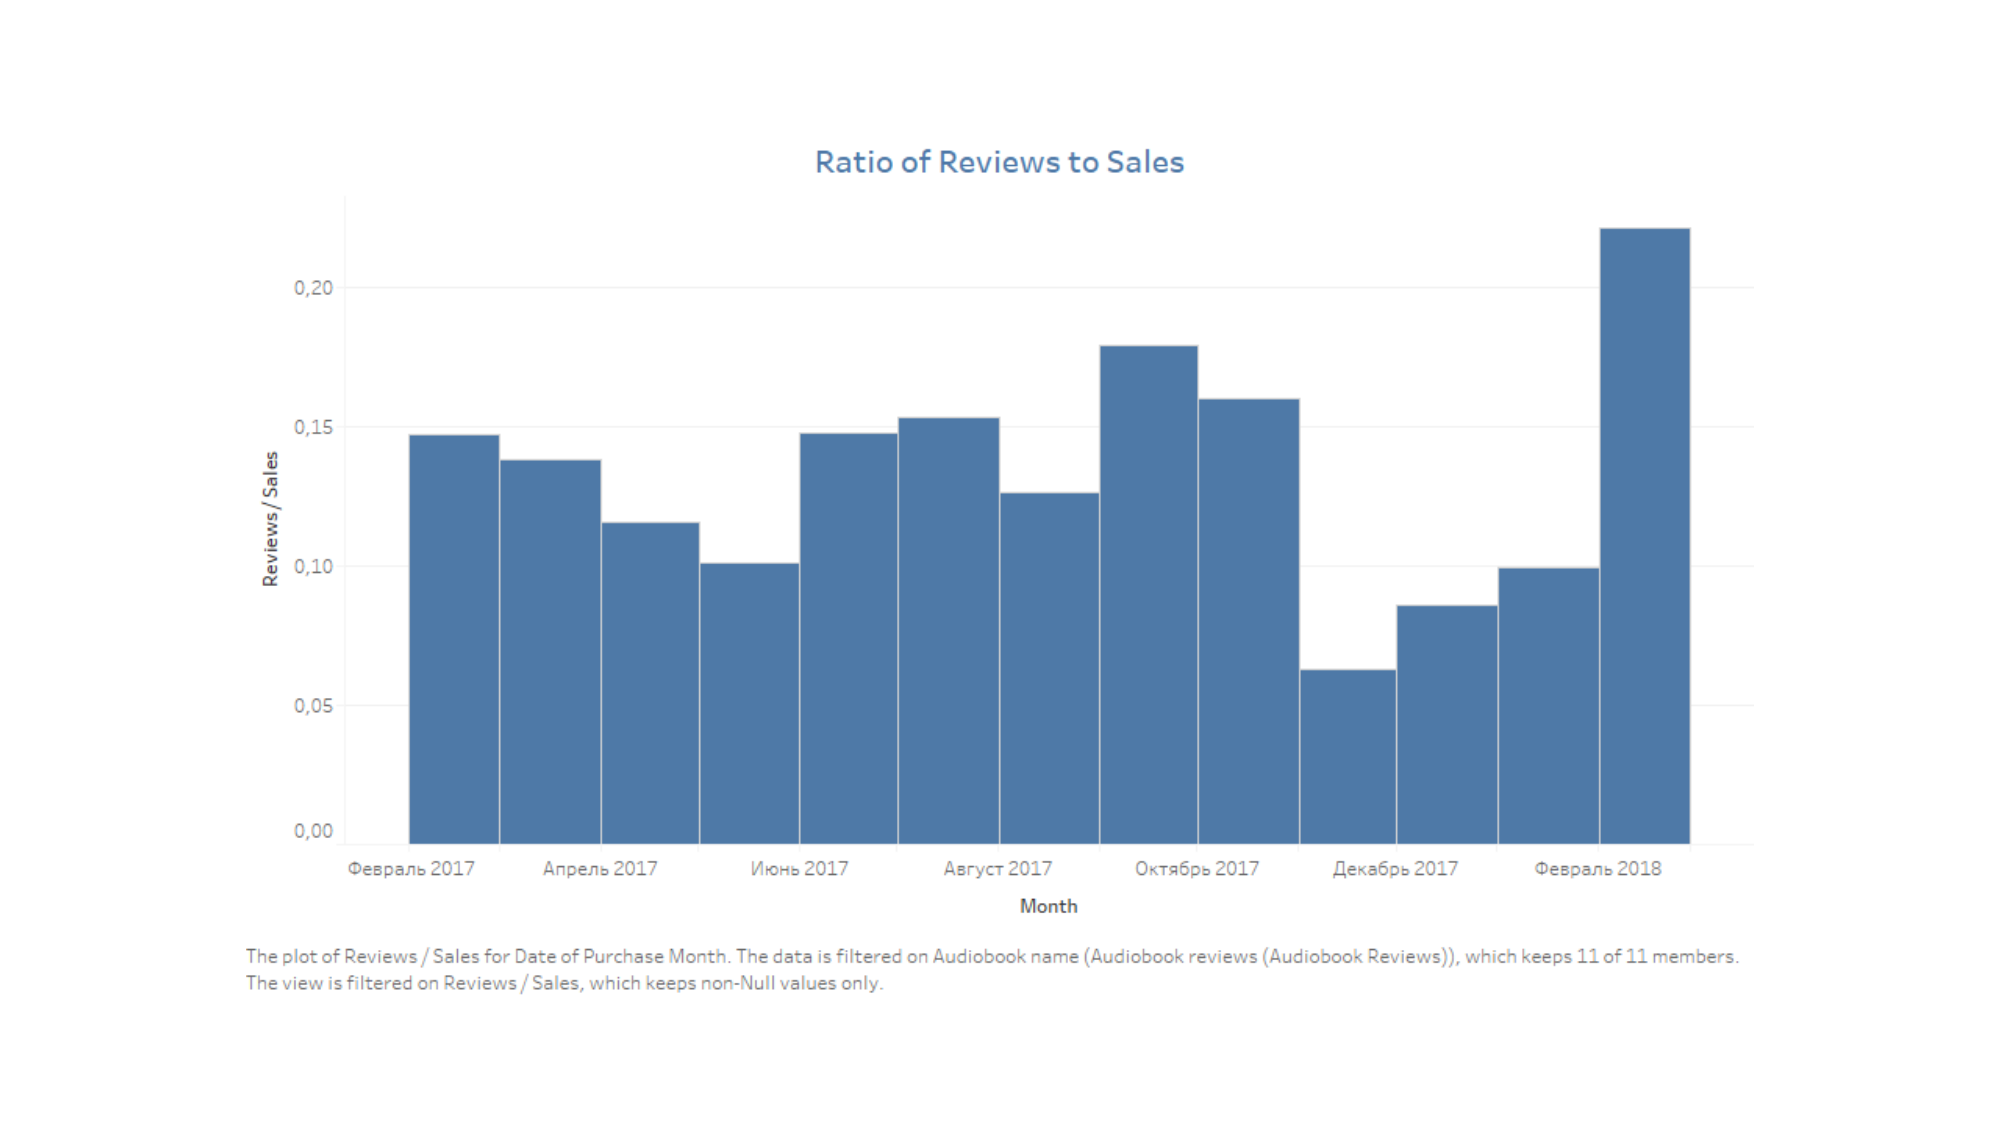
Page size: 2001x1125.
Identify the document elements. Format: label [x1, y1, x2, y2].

picture [245, 129, 1754, 996]
